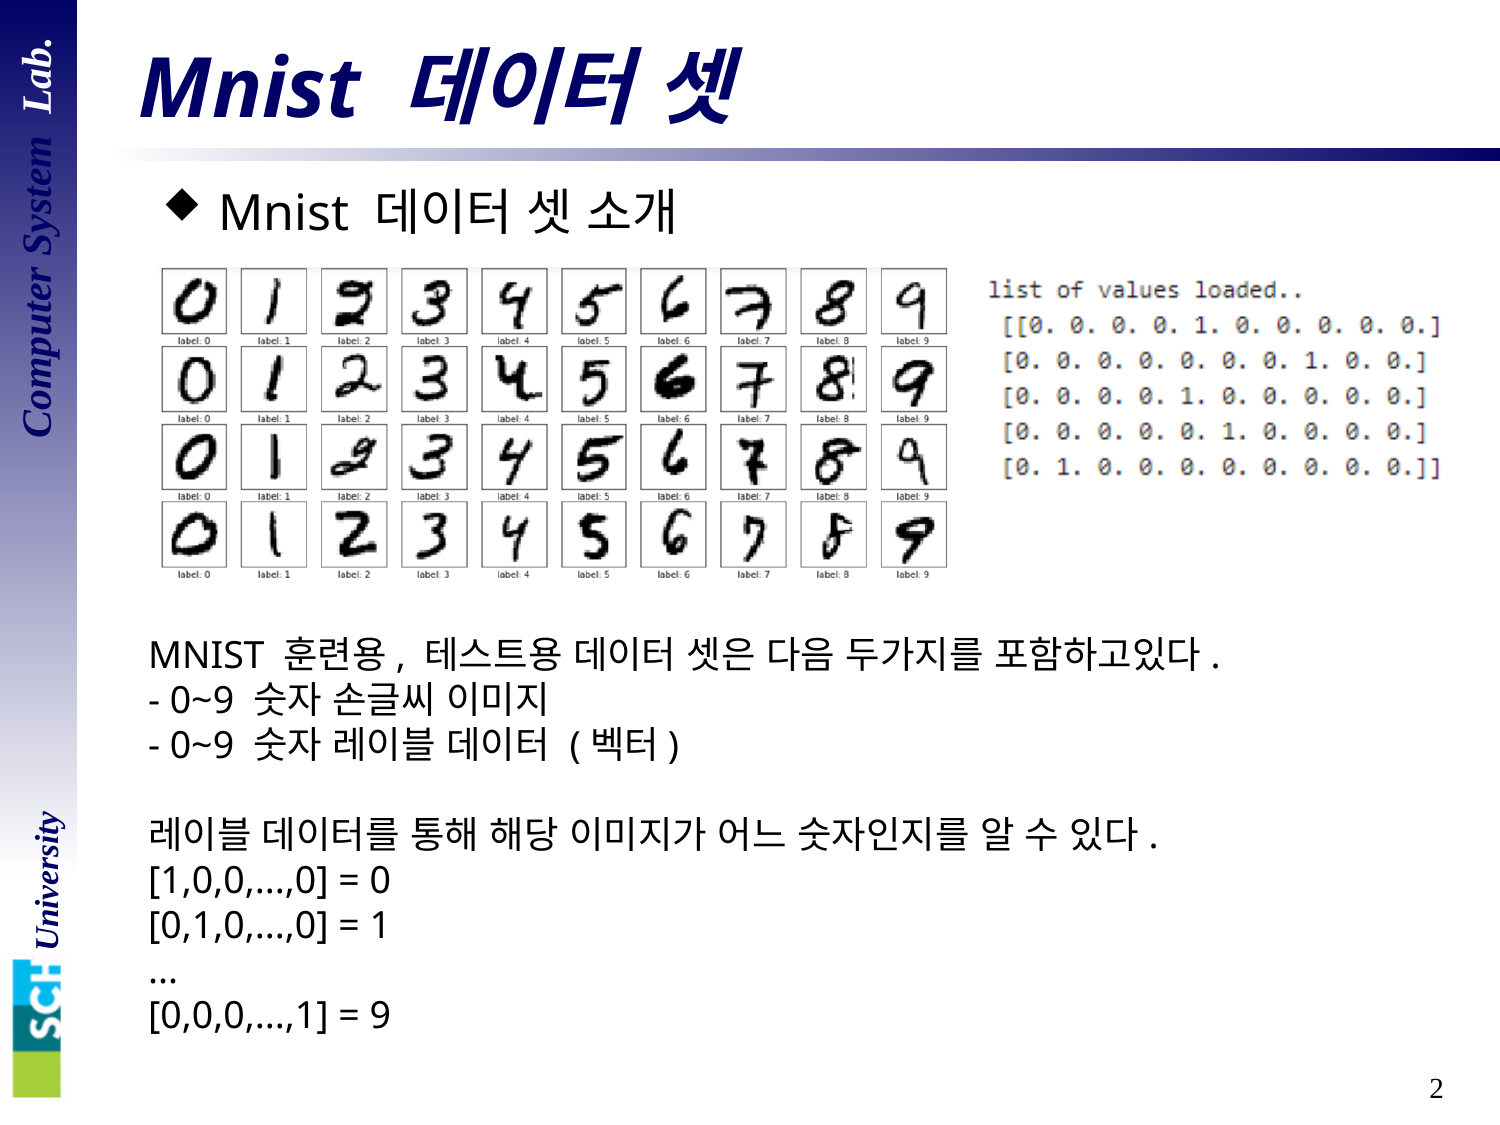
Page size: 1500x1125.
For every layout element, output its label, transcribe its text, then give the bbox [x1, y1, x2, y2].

title Mnist 데이터 셋 [123, 25, 1460, 143]
text_box MNIST 훈련용, 테스트용 데이터 셋은 다음 두가지를 포함하고있다. - 0~9 숫자 손글씨 이미지 - 0~9 숫자 레이블 데이터 (벡터) 레이블 데이터를 통해 해당 이미지가 어느 숫자인지를 알 수 있다. [1,0,0,...,0] = 0 [0,1,0,...,0] = 1 ... [0,0,0,...,1] = 9 [133, 623, 1236, 1044]
picture [159, 266, 948, 579]
list Mnist 데이터 셋 소개 [147, 172, 1469, 1100]
picture [982, 266, 1495, 505]
picture [5, 952, 69, 1104]
